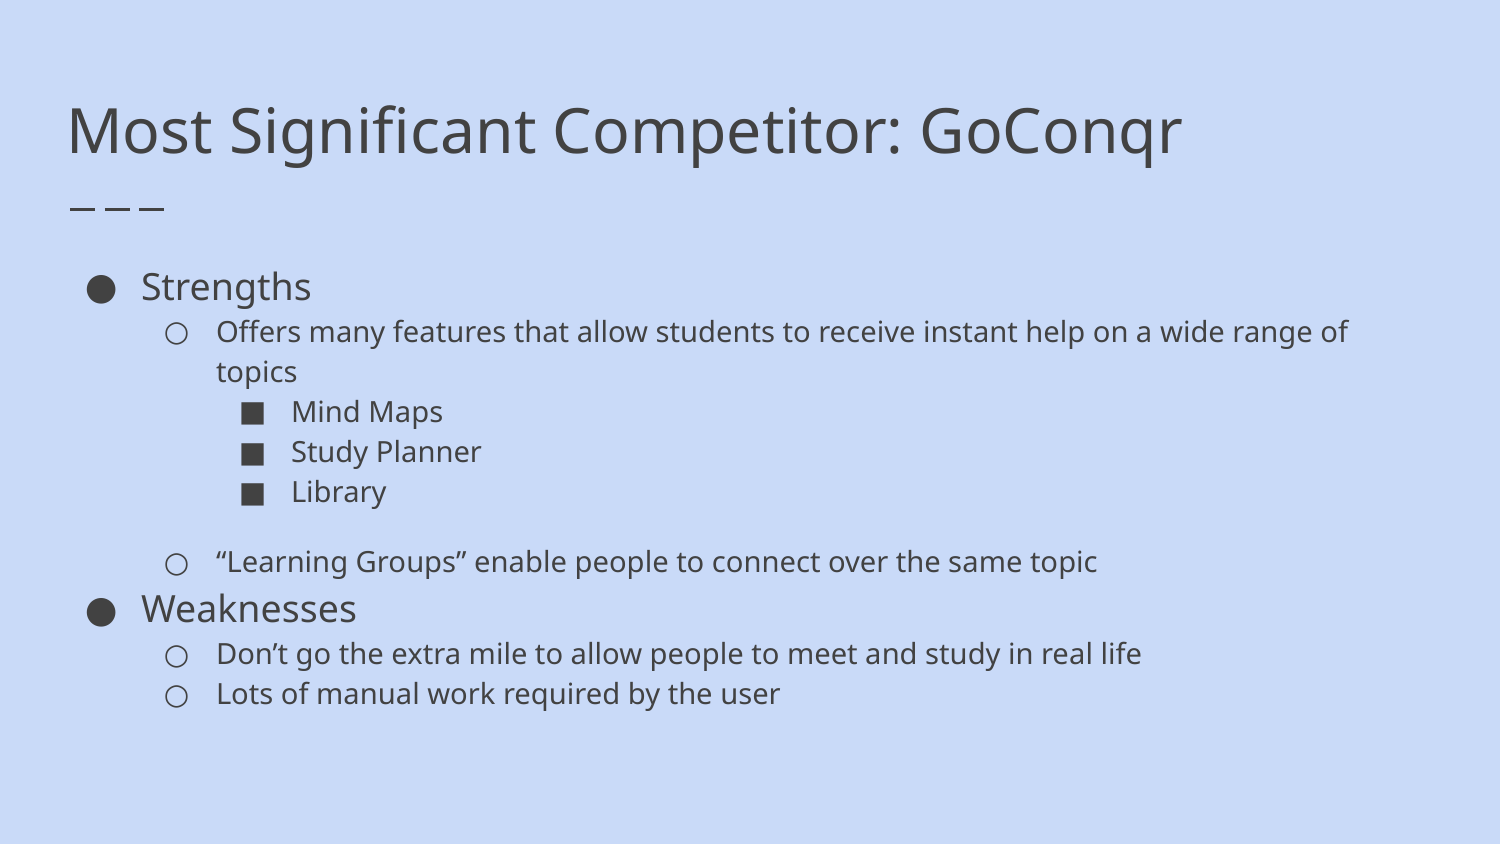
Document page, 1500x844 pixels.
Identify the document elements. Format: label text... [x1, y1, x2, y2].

title Most Significant Competitor: GoConqr [51, 61, 1449, 182]
list Strengths Offers many features that allow students to receive instant help on a wide range of topics Mind Maps Study Planner Library “Learning Groups” enable people to connect over the same topic Weaknesses Don’t go the extra mile to allow people to meet and study in real life Lots of manual work required by the user [51, 240, 1449, 750]
